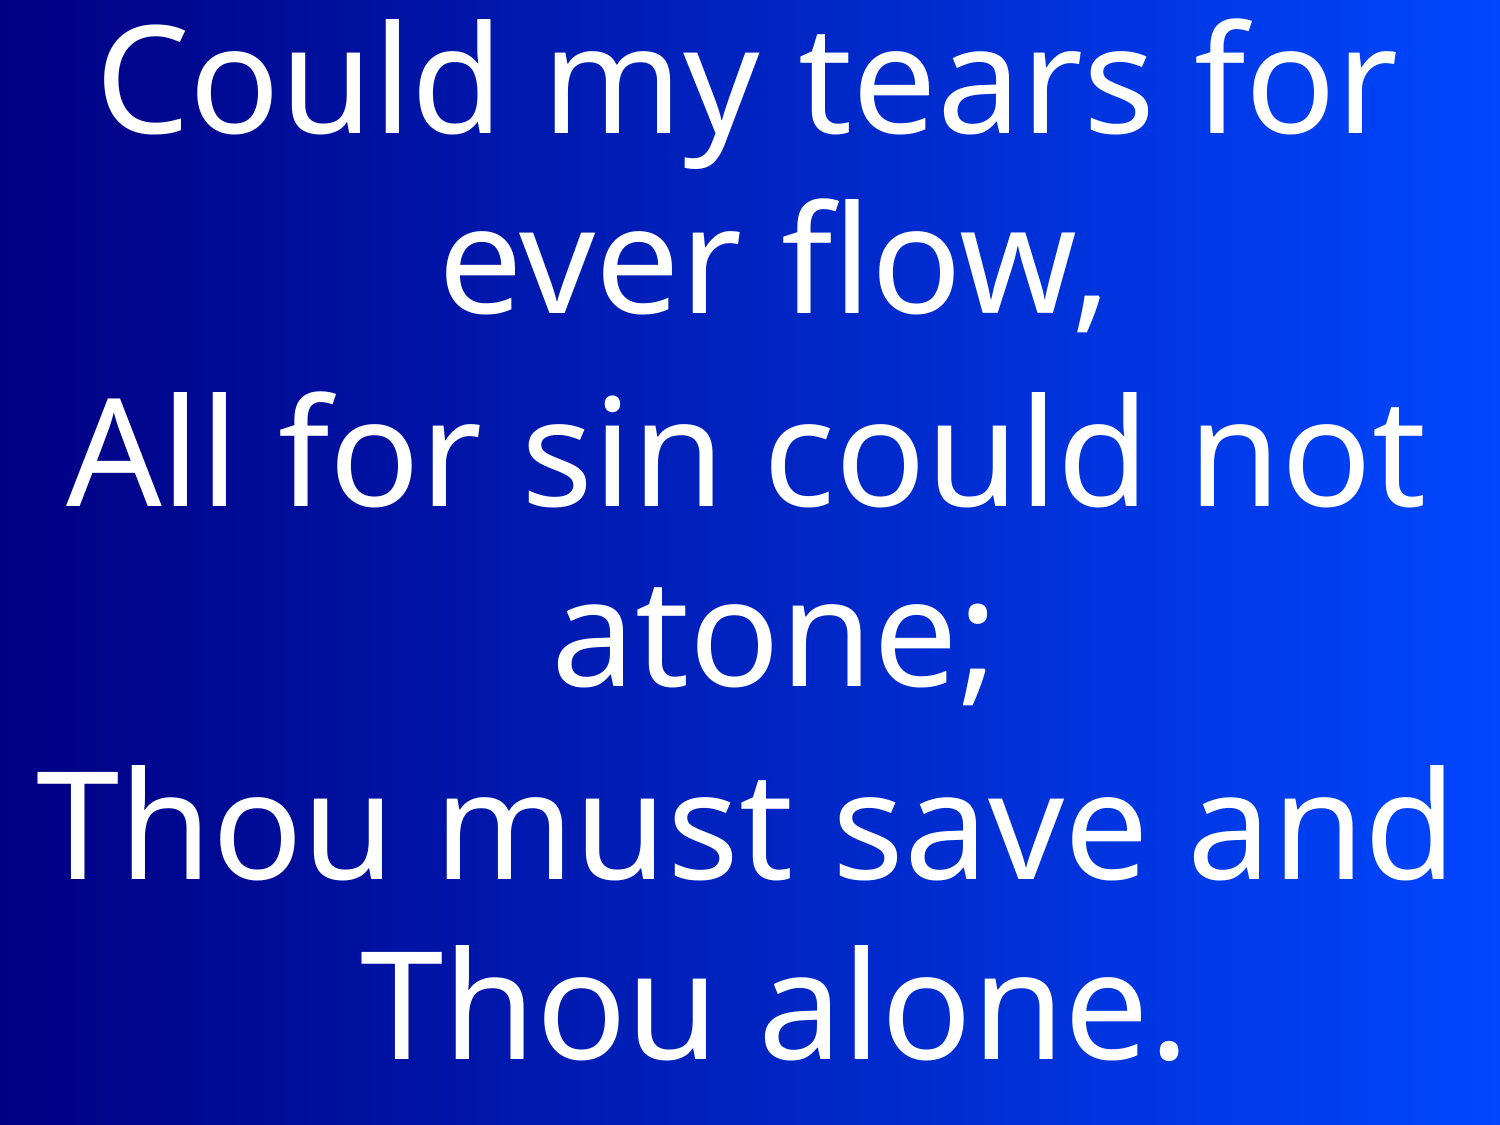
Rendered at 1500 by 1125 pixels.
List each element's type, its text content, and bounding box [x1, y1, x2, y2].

list Could my tears for ever flow, All for sin could not atone; Thou must save and Thou alone. [0, 0, 1500, 1125]
